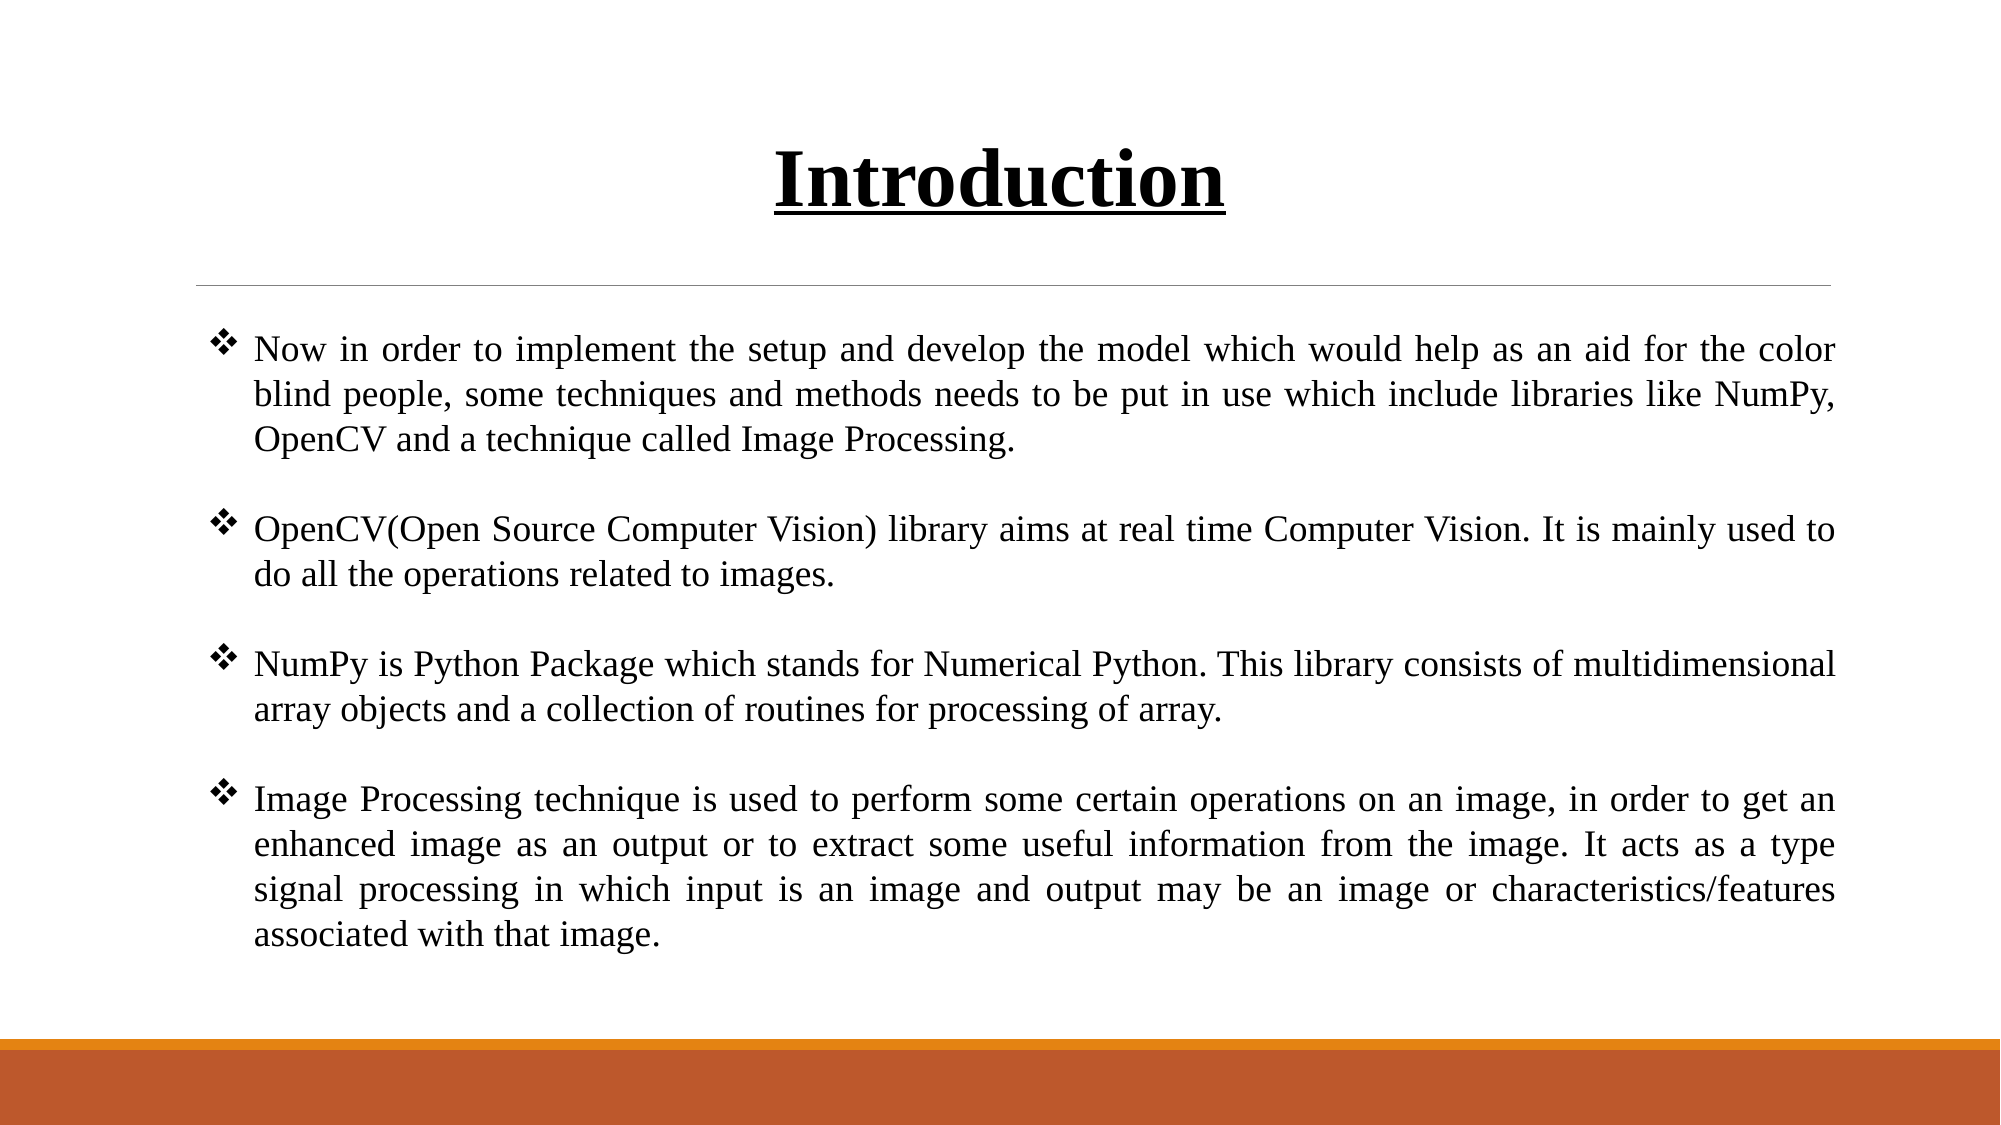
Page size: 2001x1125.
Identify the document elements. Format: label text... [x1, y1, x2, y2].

text_box Introduction [758, 115, 1241, 231]
text_box Now in order to implement the setup and develop the model which would help as an aid for the color blind people, some techniques and methods needs to be put in use which include libraries like NumPy, OpenCV and a technique called Image Processing. OpenCV(Open Source Computer Vision) library aims at real time Computer Vision. It is mainly used to do all the operations related to images. NumPy is Python Package which stands for Numerical Python. This library consists of multidimensional array objects and a collection of routines for processing of array. Image Processing technique is used to perform some certain operations on an image, in order to get an enhanced image as an output or to extract some useful information from the image. It acts as a type signal processing in which input is an image and output may be an image or characteristics/features associated with that image. [192, 317, 1853, 962]
